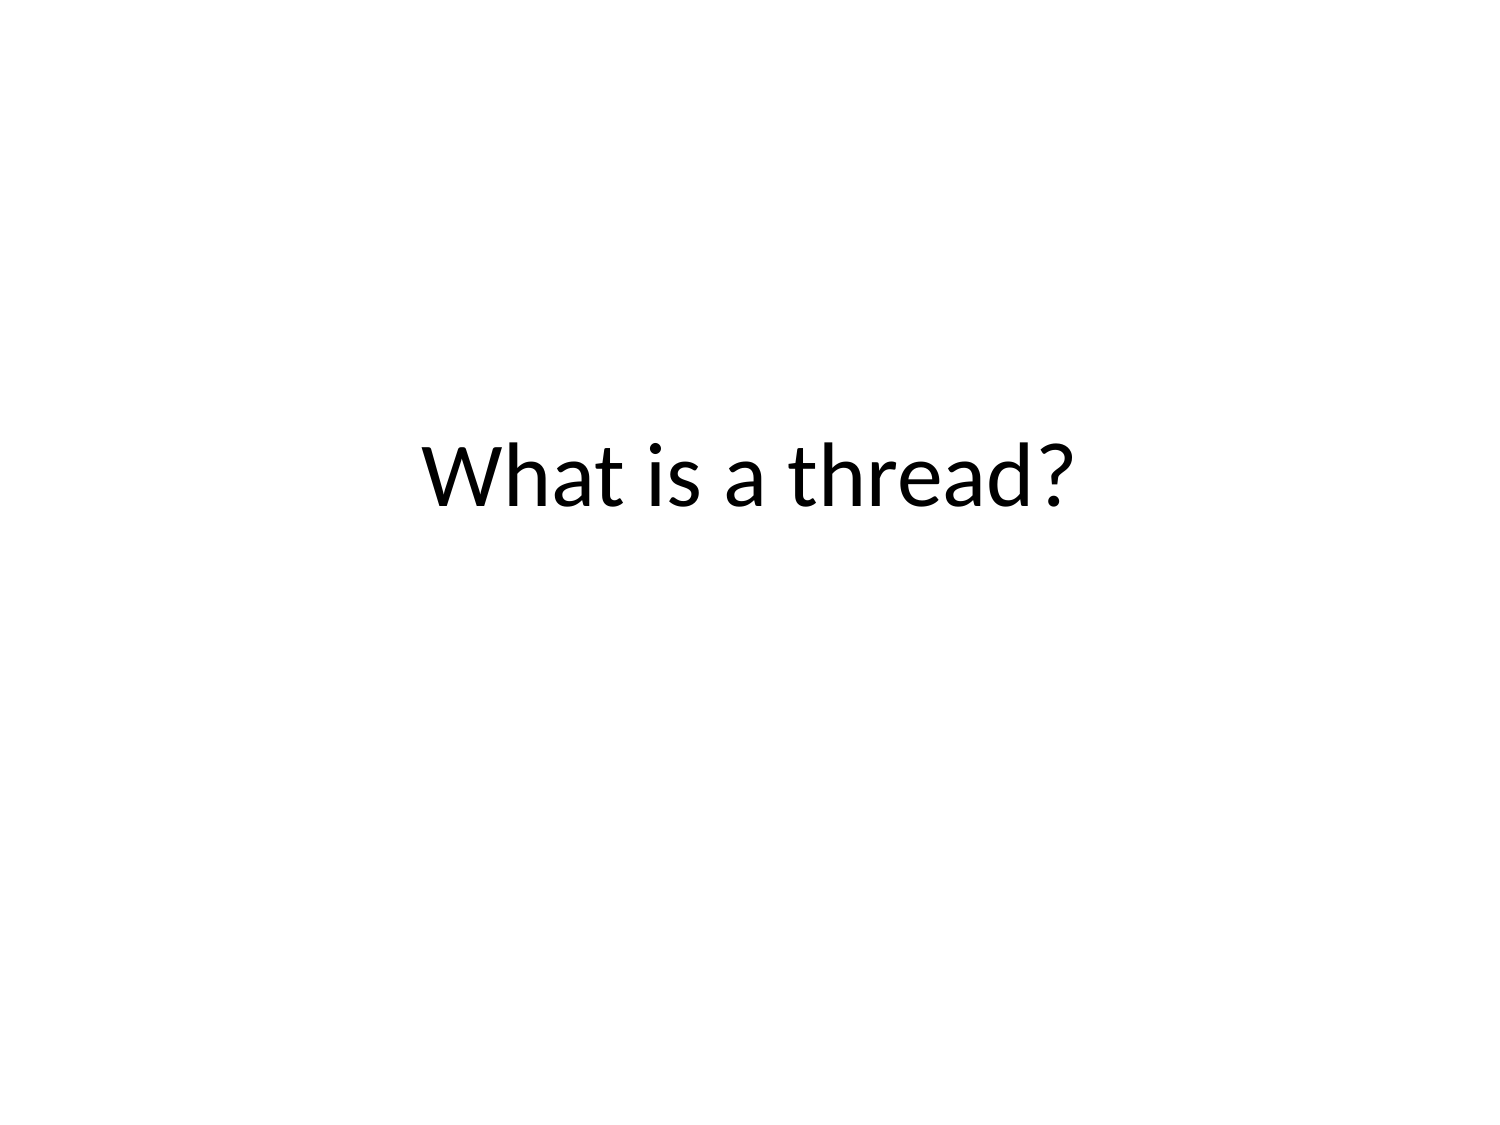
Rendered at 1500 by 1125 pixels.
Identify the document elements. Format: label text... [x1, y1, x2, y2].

title What is a thread? [112, 349, 1388, 591]
